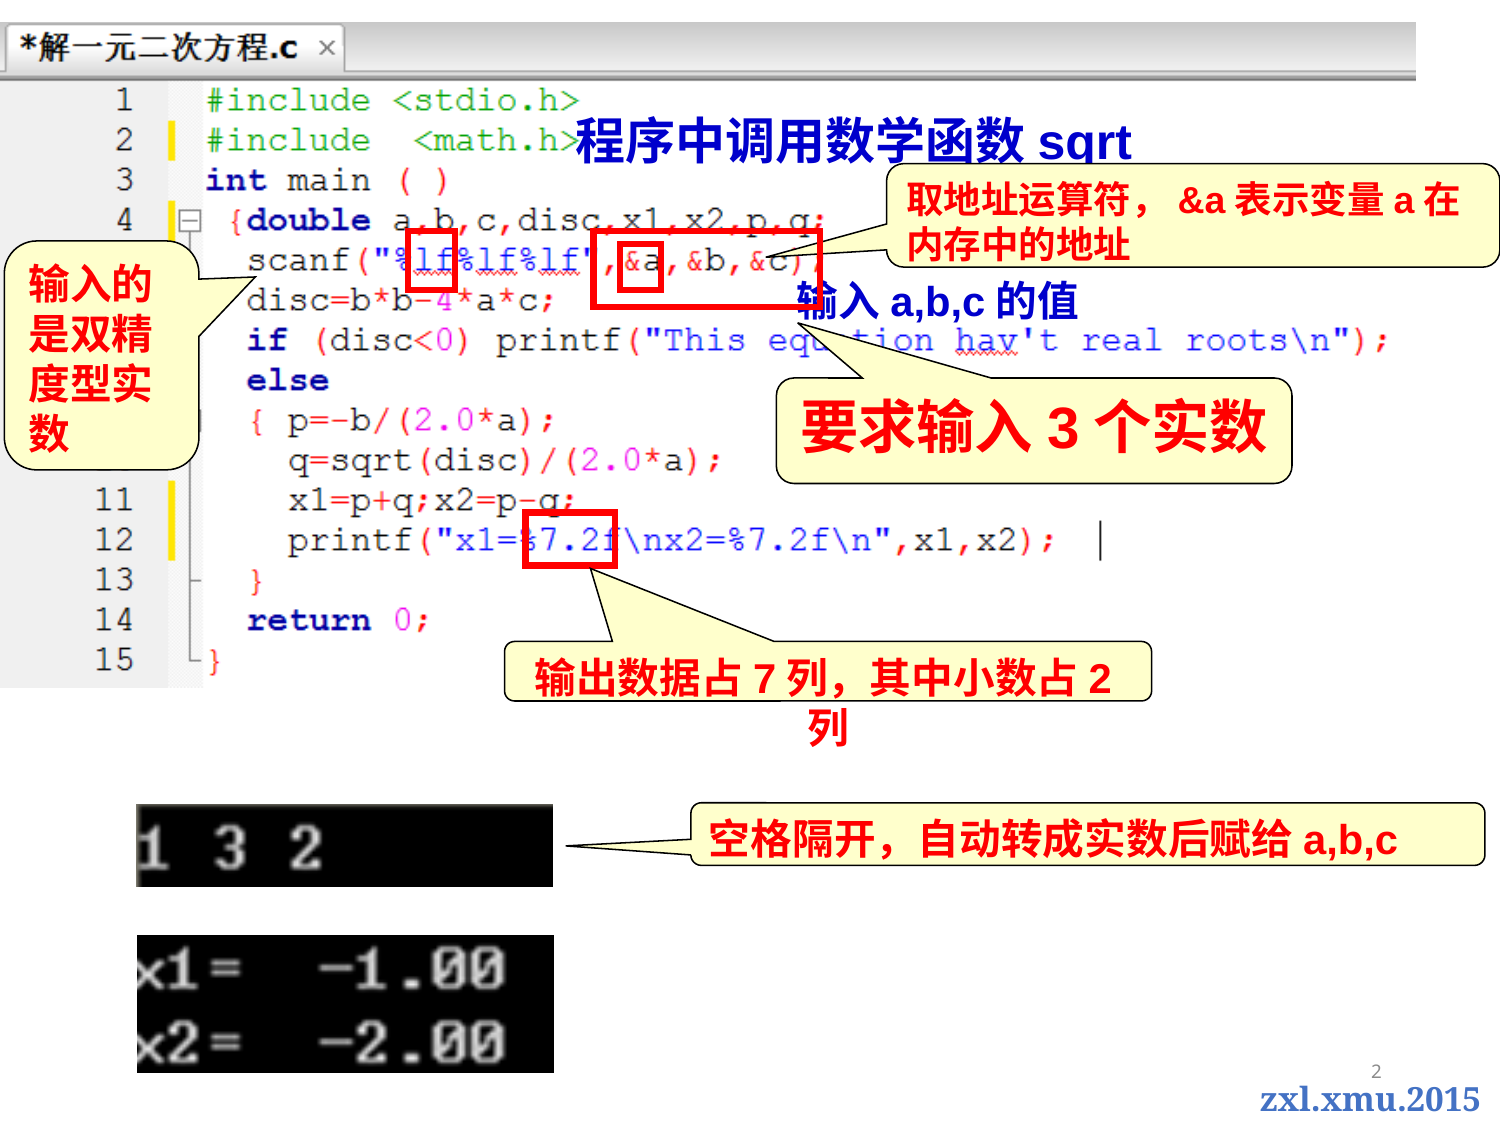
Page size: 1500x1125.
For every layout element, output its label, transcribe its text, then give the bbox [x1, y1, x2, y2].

text_box 空格隔开，自动转成实数后赋给a,b,c [565, 802, 1485, 866]
text_box 输出数据占7列，其中小数占2列 [504, 689, 1152, 701]
picture [0, 22, 1416, 689]
picture [137, 935, 554, 1073]
slide_number 2 [1059, 1042, 1397, 1103]
picture [136, 804, 553, 888]
text_box 取地址运算符，&a表示变量a在内存中的地址 [1416, 163, 1500, 268]
